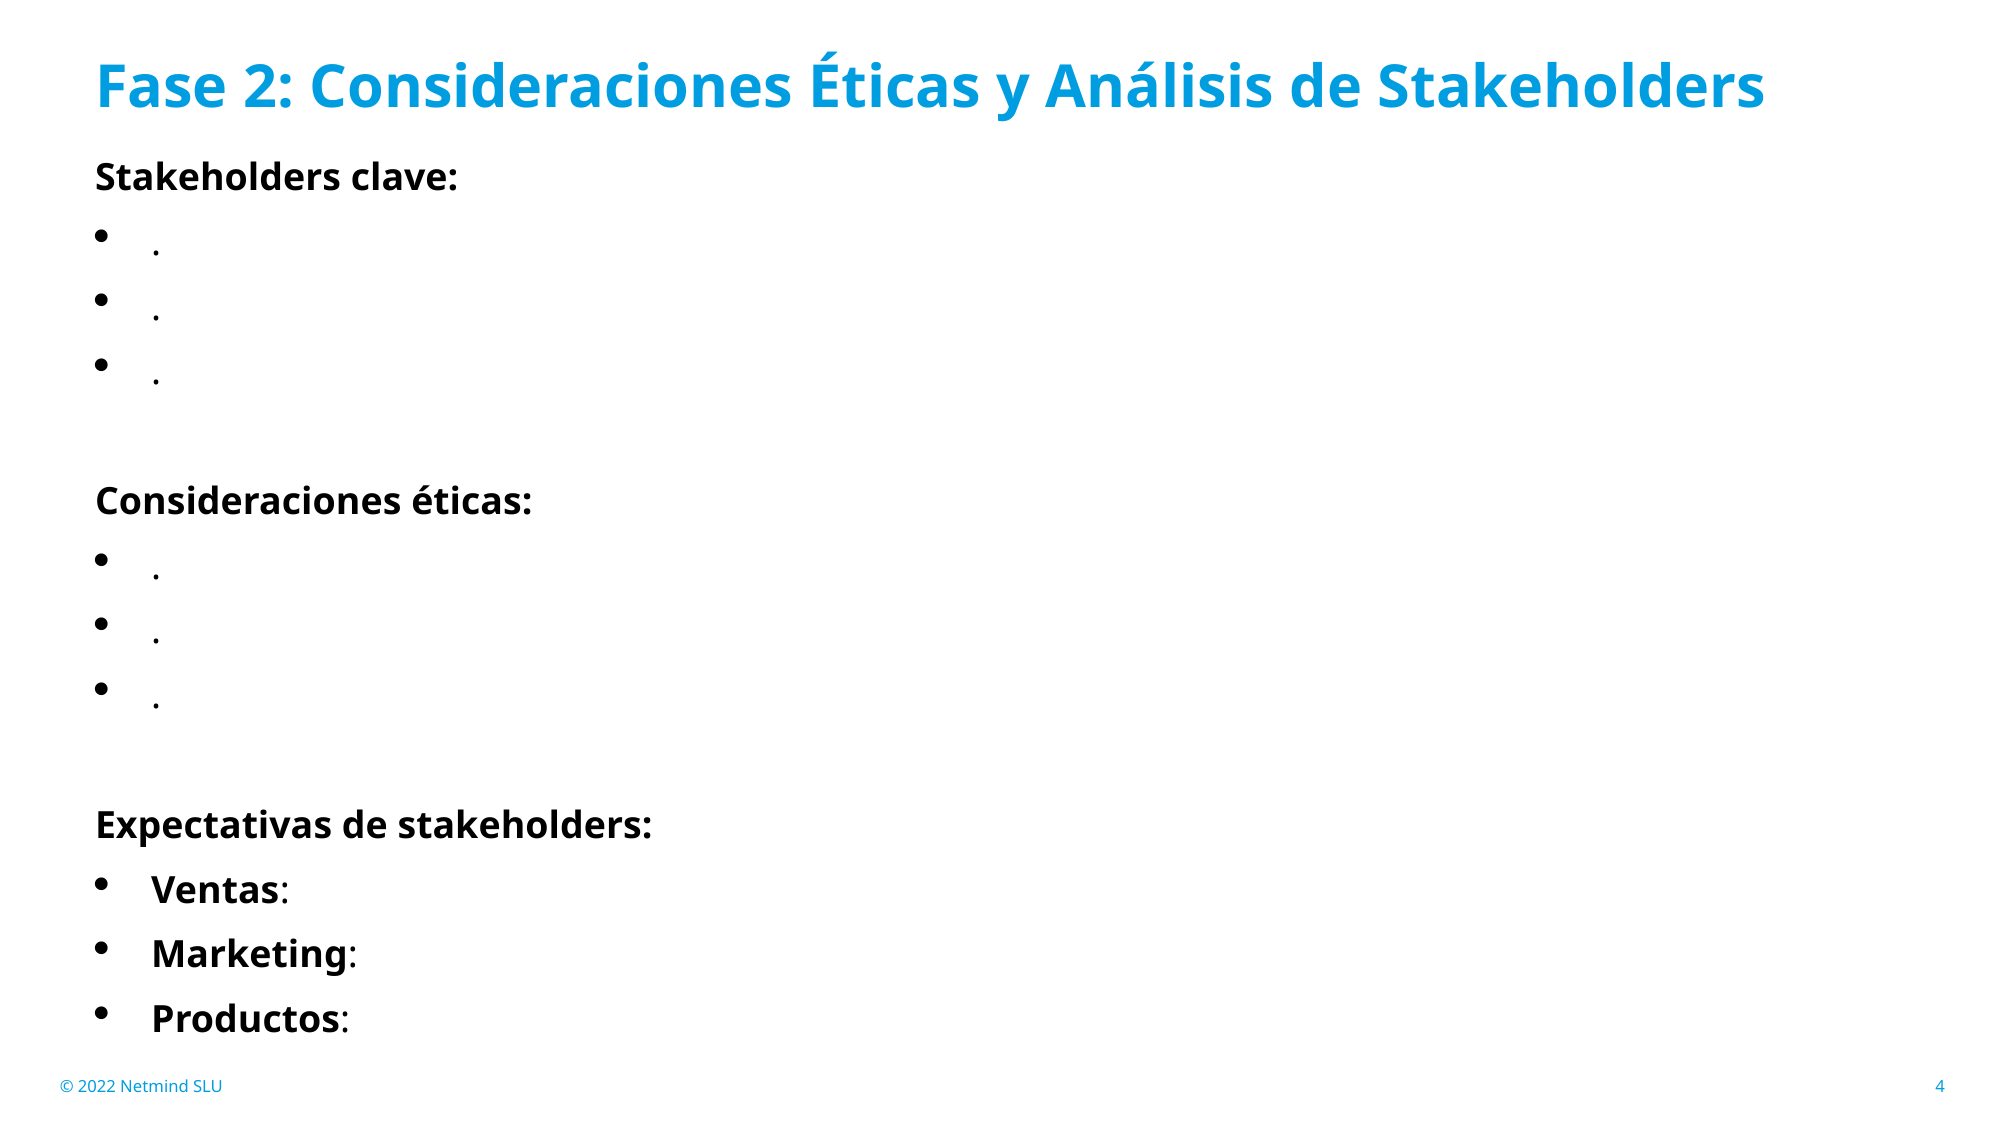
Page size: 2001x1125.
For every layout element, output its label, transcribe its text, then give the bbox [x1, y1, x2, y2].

slide_number 4 [1509, 1057, 1960, 1118]
footer © 2022 Netmind SLU [44, 1057, 720, 1118]
title Fase 2: Consideraciones Éticas y Análisis de Stakeholders [80, 49, 1895, 142]
text_box Stakeholders clave: . . . Consideraciones éticas: . . . Expectativas de stakeholders: Ventas: Marketing: Productos: [80, 142, 1895, 1048]
